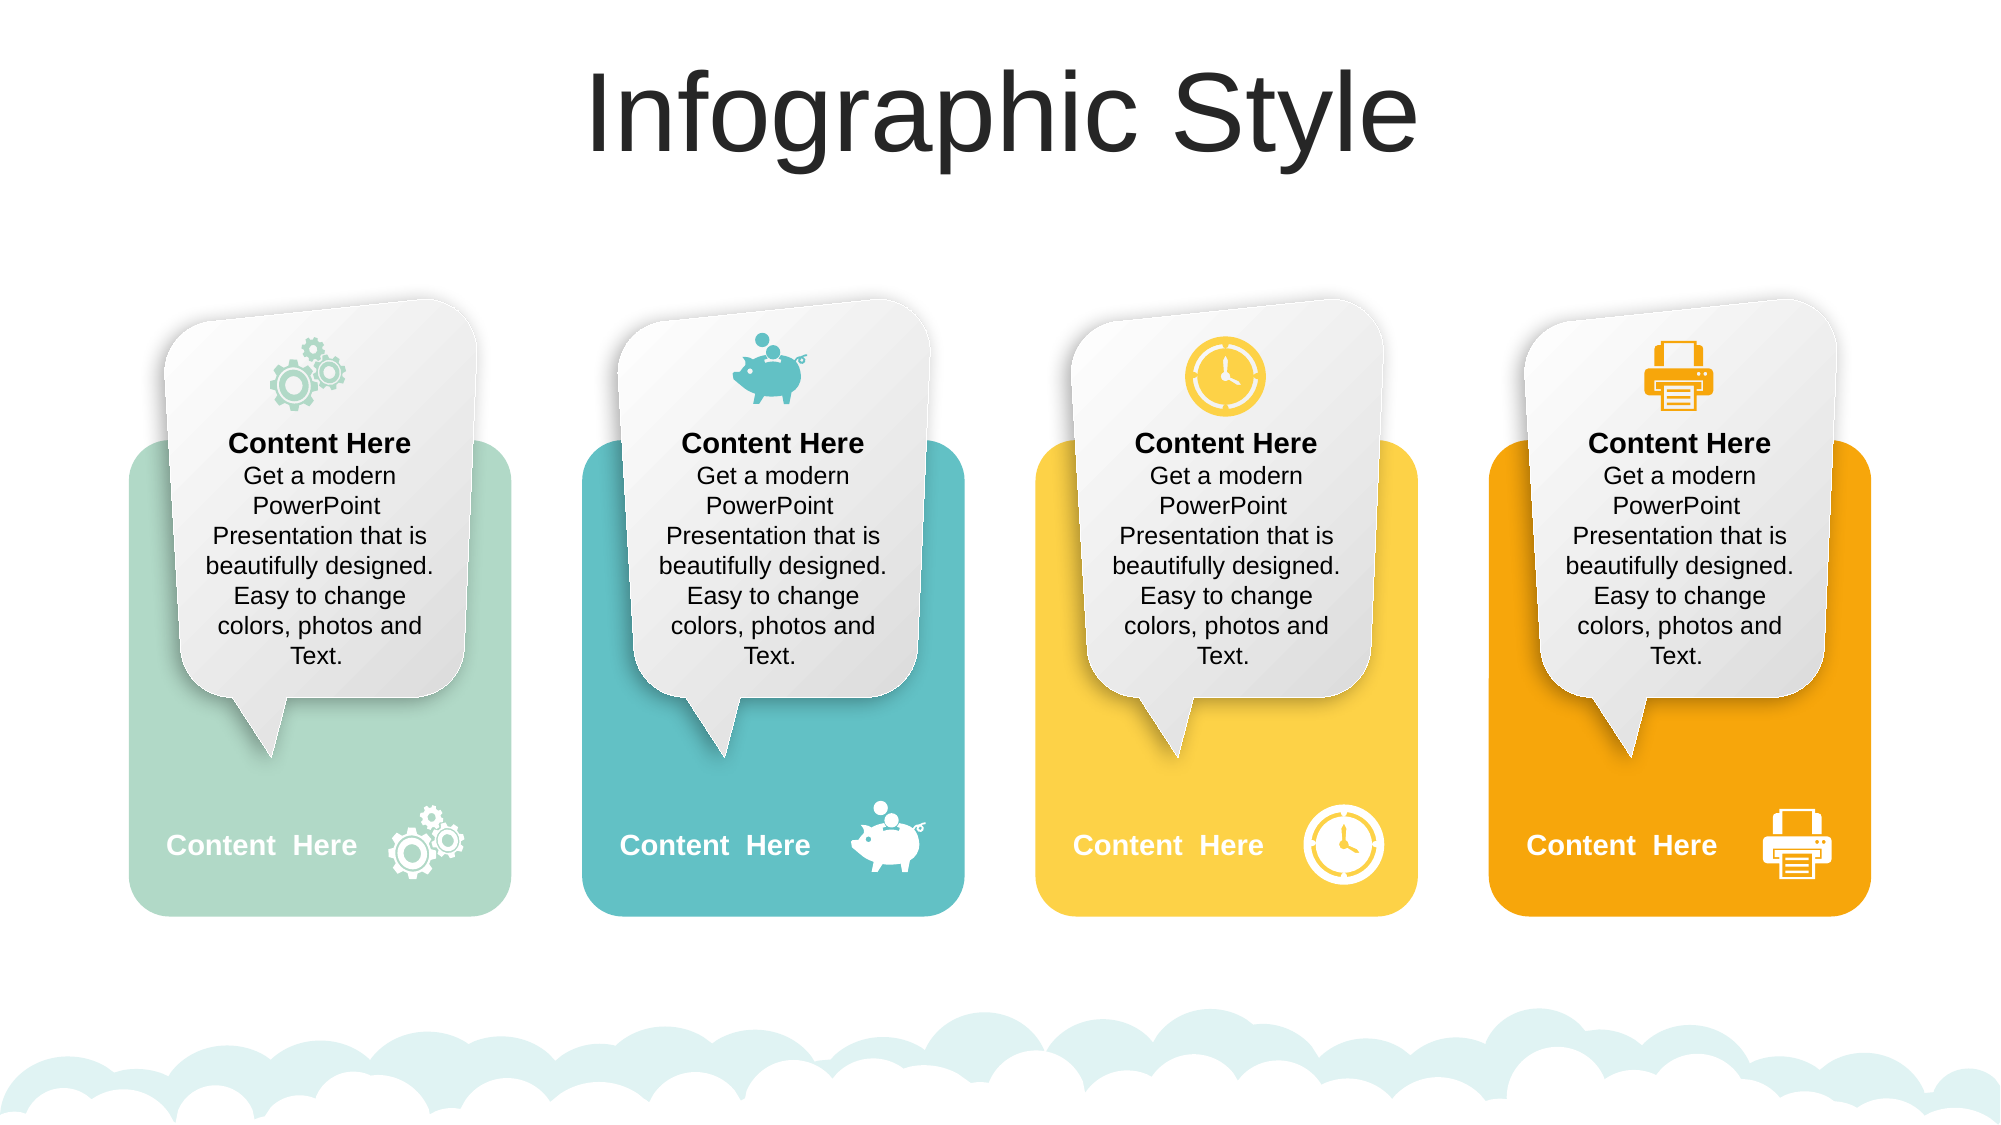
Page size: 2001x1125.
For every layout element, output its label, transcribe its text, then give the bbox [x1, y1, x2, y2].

text_box [849, 799, 927, 874]
text_box [731, 331, 809, 406]
text_box [127, 440, 513, 918]
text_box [1108, 417, 1345, 680]
text_box [1071, 299, 1384, 758]
text_box [1761, 807, 1833, 881]
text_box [202, 417, 439, 680]
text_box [1562, 417, 1799, 680]
text_box [164, 299, 477, 758]
text_box [1184, 335, 1267, 417]
list Infographic Style [53, 55, 1952, 175]
text_box [581, 440, 966, 918]
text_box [655, 417, 892, 680]
text_box [268, 335, 348, 413]
text_box Content Here [589, 819, 826, 869]
text_box [1524, 299, 1837, 758]
text_box Content Here [1496, 819, 1733, 869]
text_box [617, 299, 931, 758]
text_box [1302, 803, 1386, 886]
text_box [1034, 440, 1419, 918]
text_box Content Here [136, 819, 373, 869]
text_box Content Here [1043, 819, 1280, 869]
text_box [1487, 441, 1873, 918]
text_box [1643, 339, 1715, 412]
text_box [387, 803, 466, 881]
